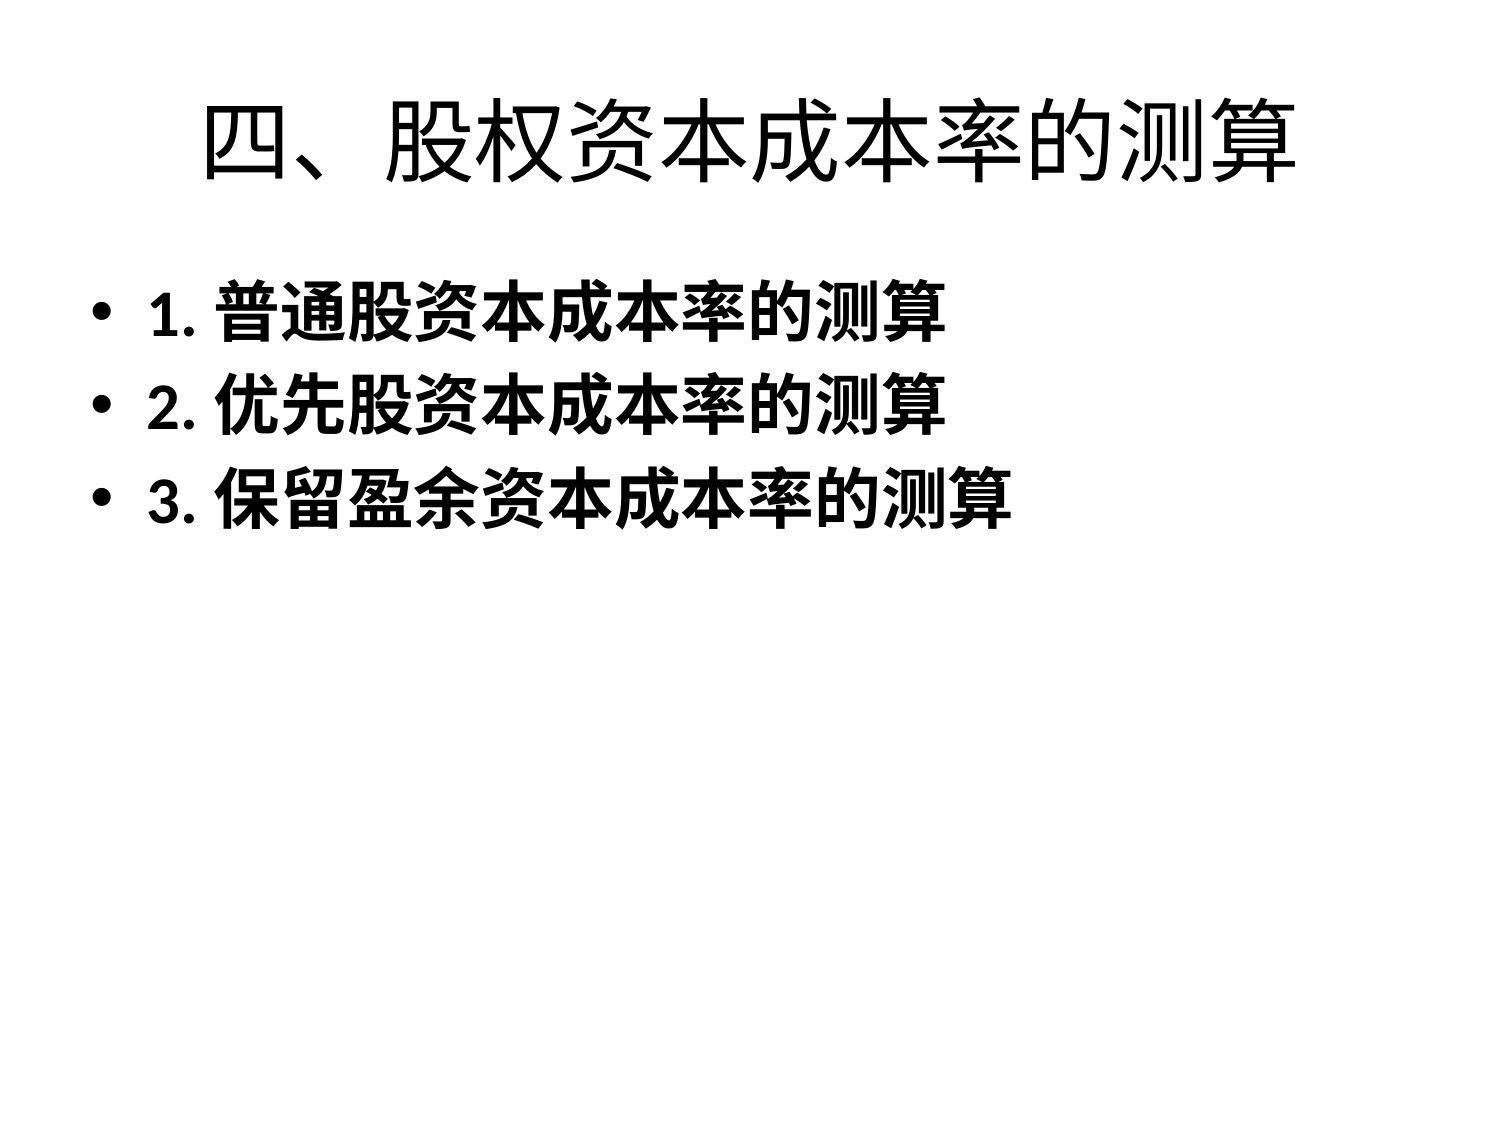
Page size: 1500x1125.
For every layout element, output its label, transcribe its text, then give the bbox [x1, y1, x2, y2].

list 1.普通股资本成本率的测算 2.优先股资本成本率的测算 3.保留盈余资本成本率的测算 [75, 262, 1425, 1005]
title 四、股权资本成本率的测算 [75, 45, 1425, 233]
